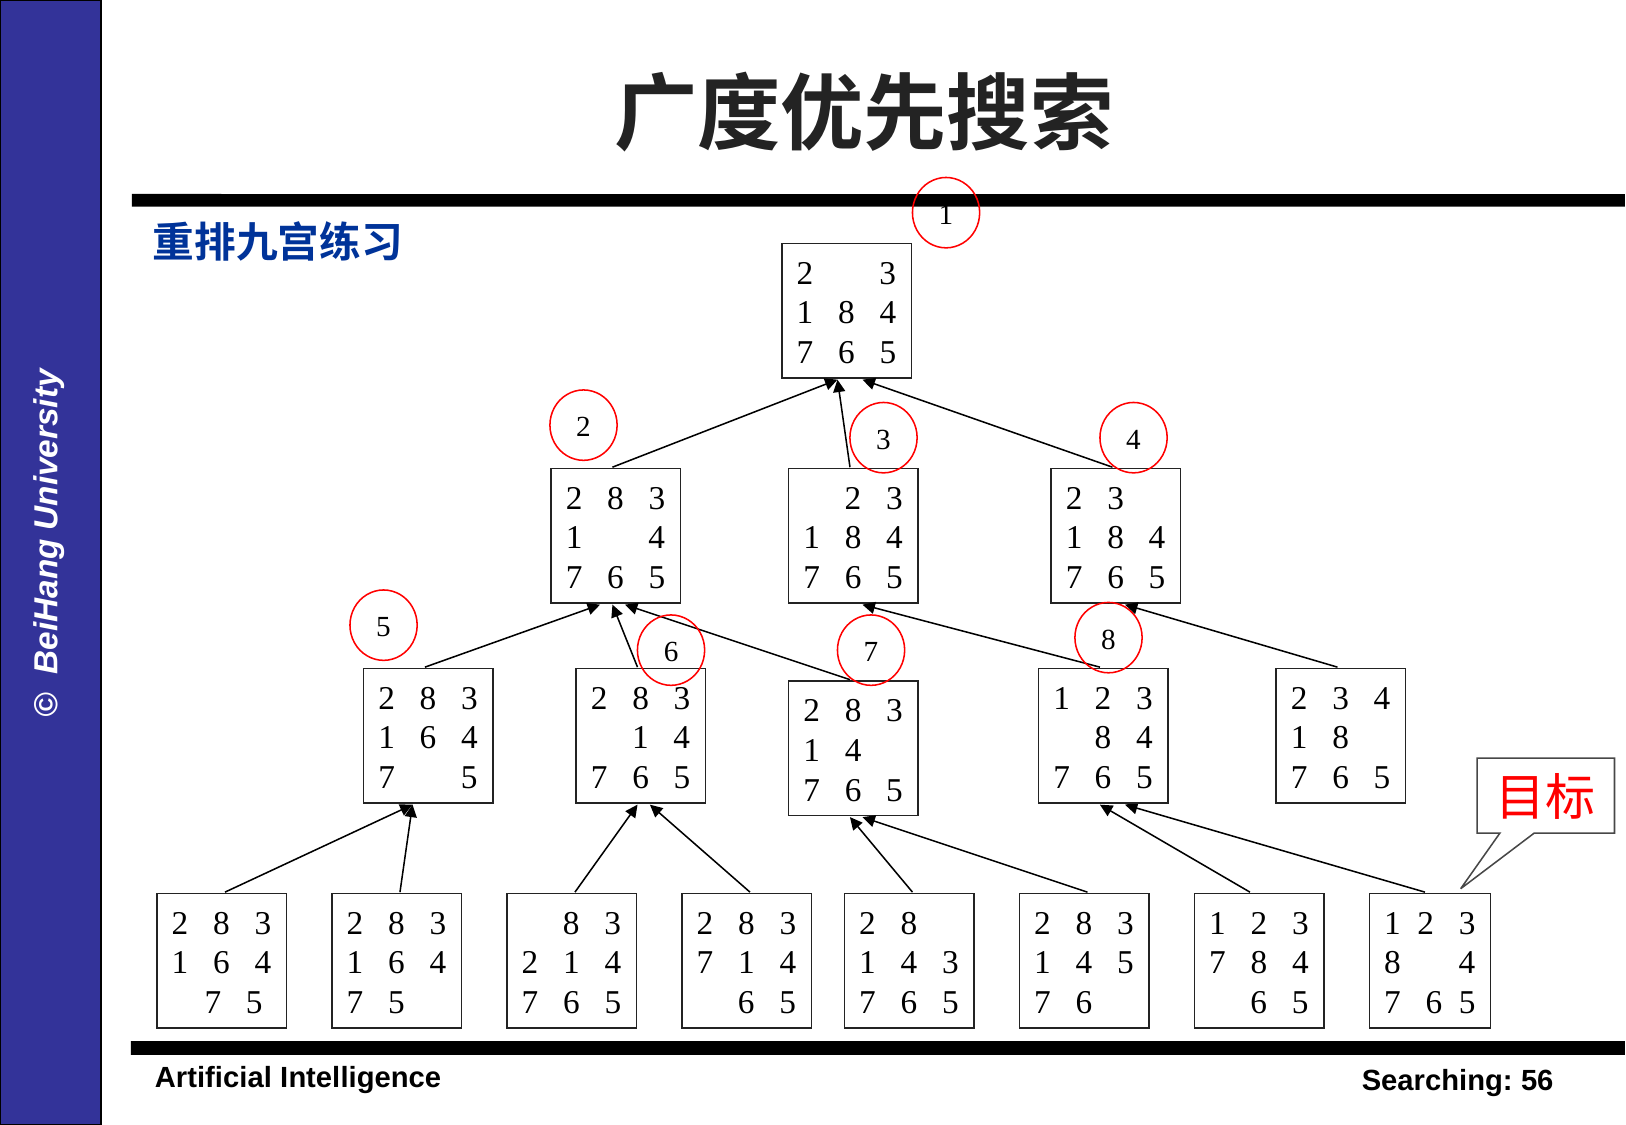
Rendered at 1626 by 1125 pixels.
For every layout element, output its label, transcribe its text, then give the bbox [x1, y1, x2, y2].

text_box 1 [912, 187, 980, 215]
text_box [505, 804, 813, 1030]
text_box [362, 604, 866, 817]
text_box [549, 379, 1182, 603]
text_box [862, 604, 1123, 805]
text_box 2 3 1 8 4 7 6 5 [781, 273, 912, 378]
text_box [155, 804, 463, 1030]
text_box 5 [349, 589, 410, 647]
text_box 重排九宫练习 [138, 215, 1555, 273]
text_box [1124, 604, 1407, 805]
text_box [842, 816, 1094, 1030]
text_box 目标 [1477, 758, 1615, 863]
text_box 广度优先搜索 [138, 32, 1589, 187]
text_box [1099, 804, 1492, 1030]
